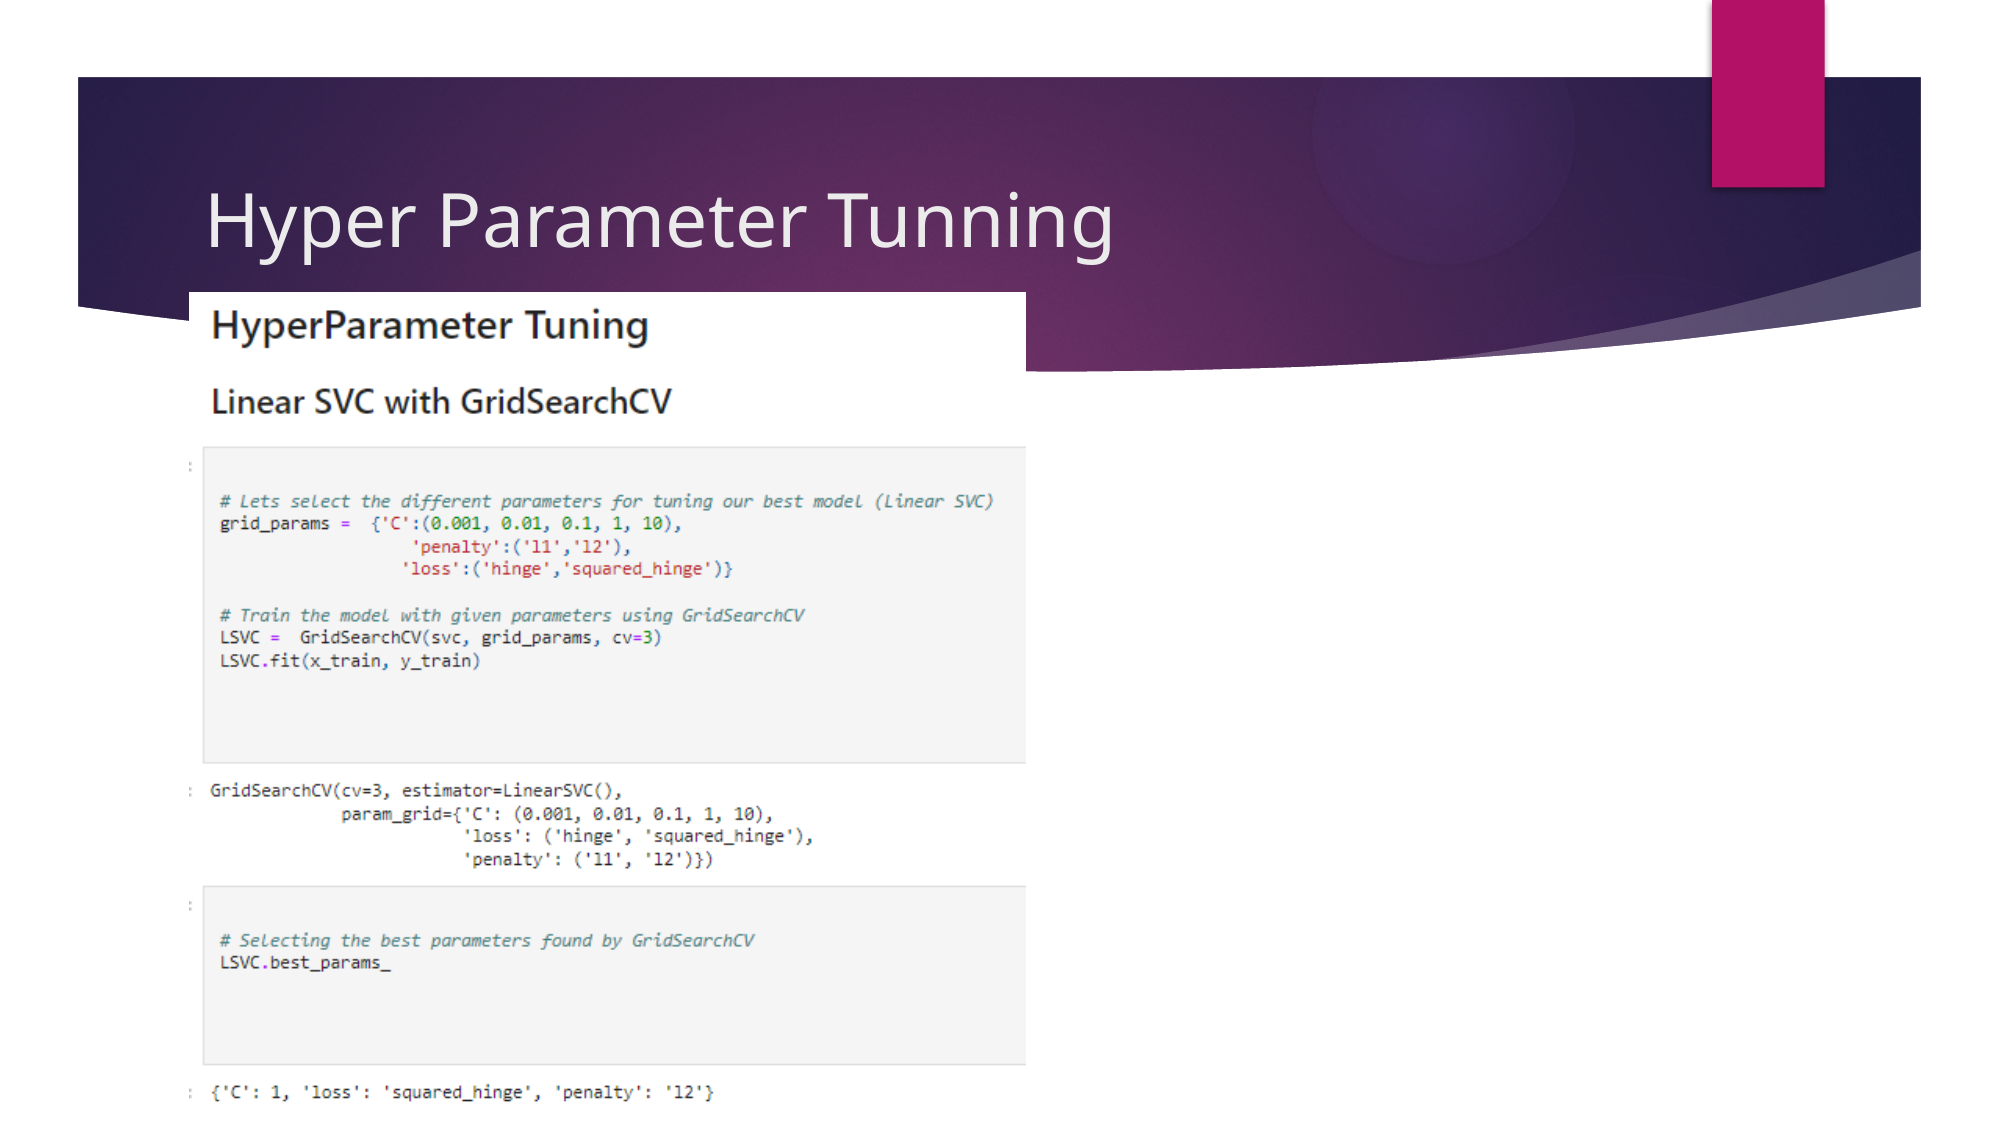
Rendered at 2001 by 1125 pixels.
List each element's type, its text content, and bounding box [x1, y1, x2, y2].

picture [189, 291, 1026, 1125]
title Hyper Parameter Tunning [189, 159, 1627, 276]
